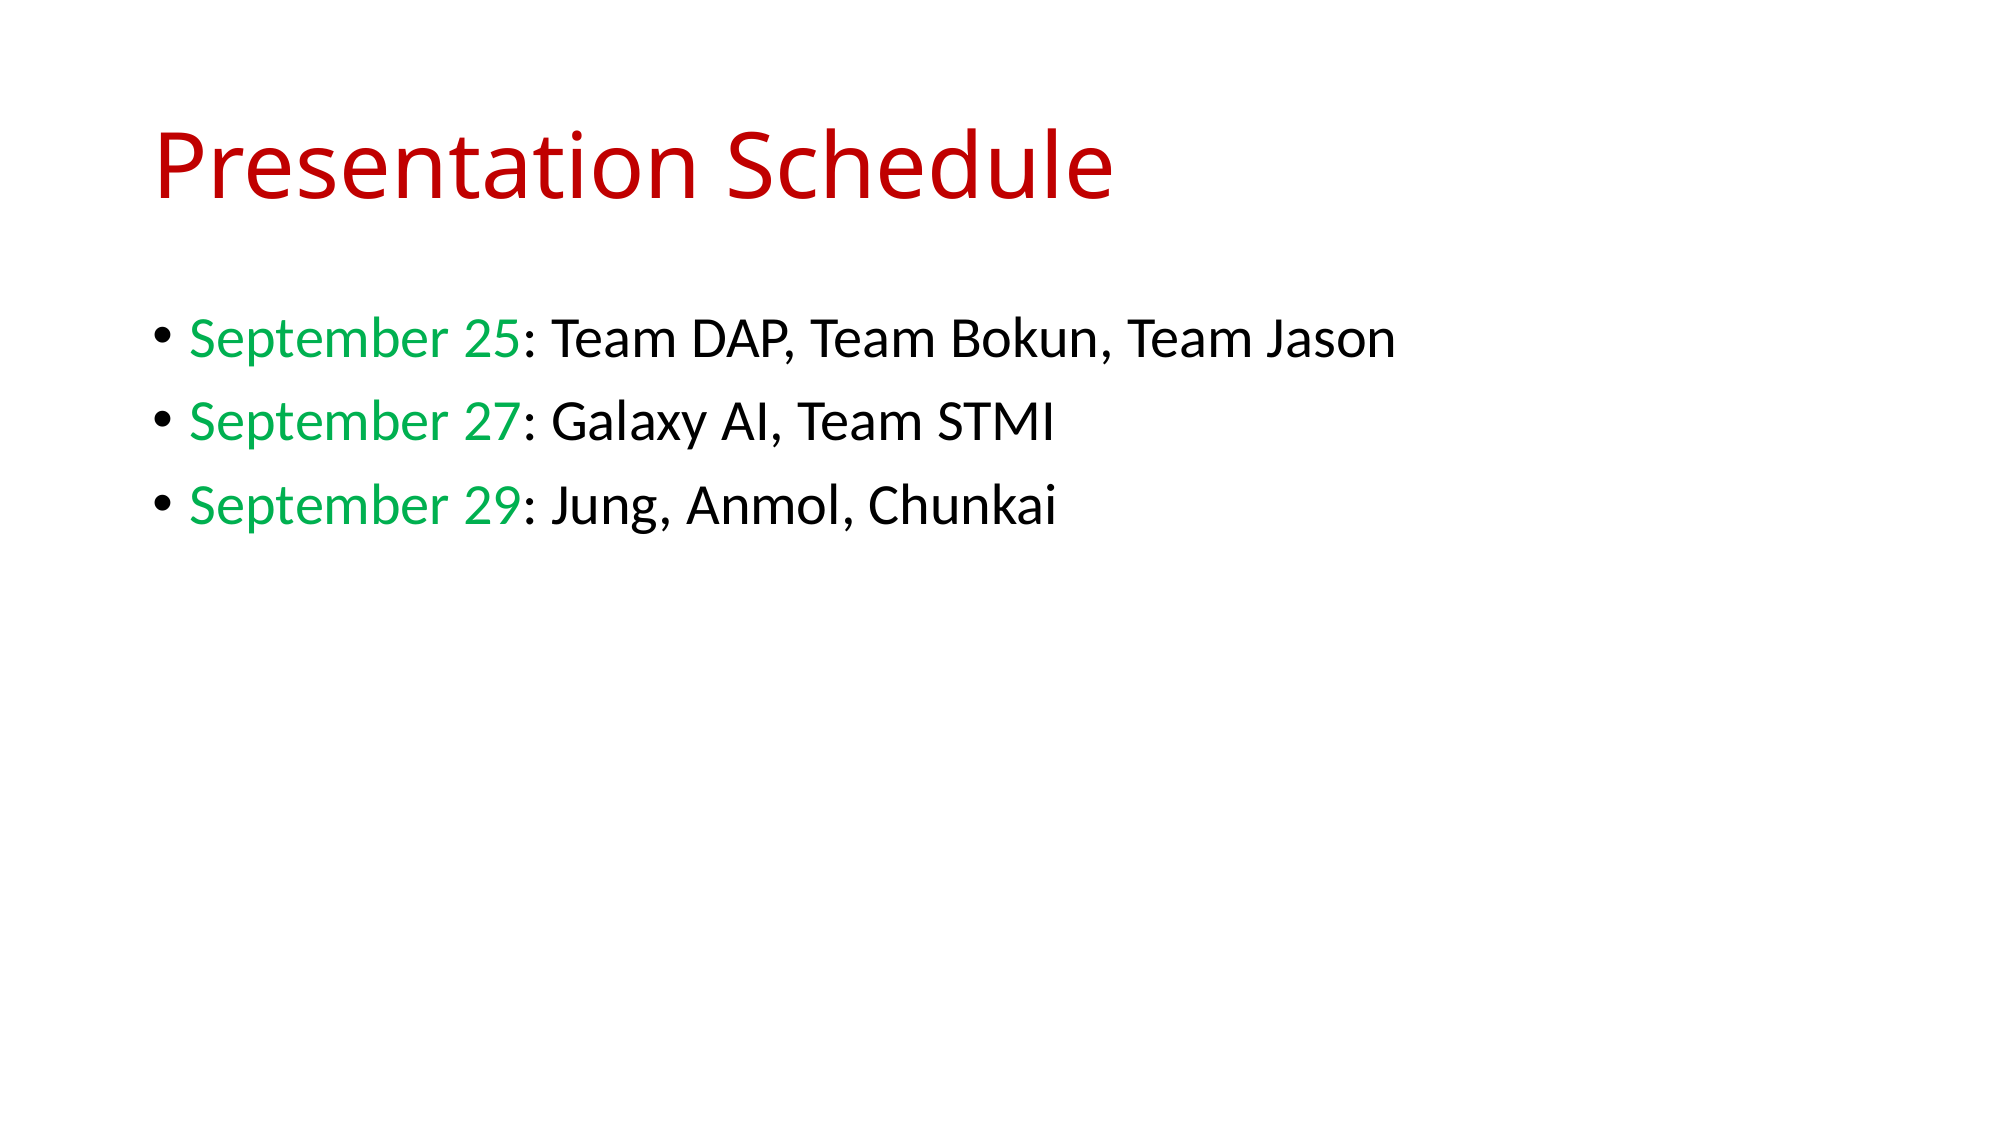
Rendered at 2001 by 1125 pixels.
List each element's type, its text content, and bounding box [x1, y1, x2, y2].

title Presentation Schedule [137, 59, 1906, 278]
list September 25: Team DAP, Team Bokun, Team Jason September 27: Galaxy AI, Team STMI September 29: Jung, Anmol, Chunkai [137, 299, 1863, 1025]
